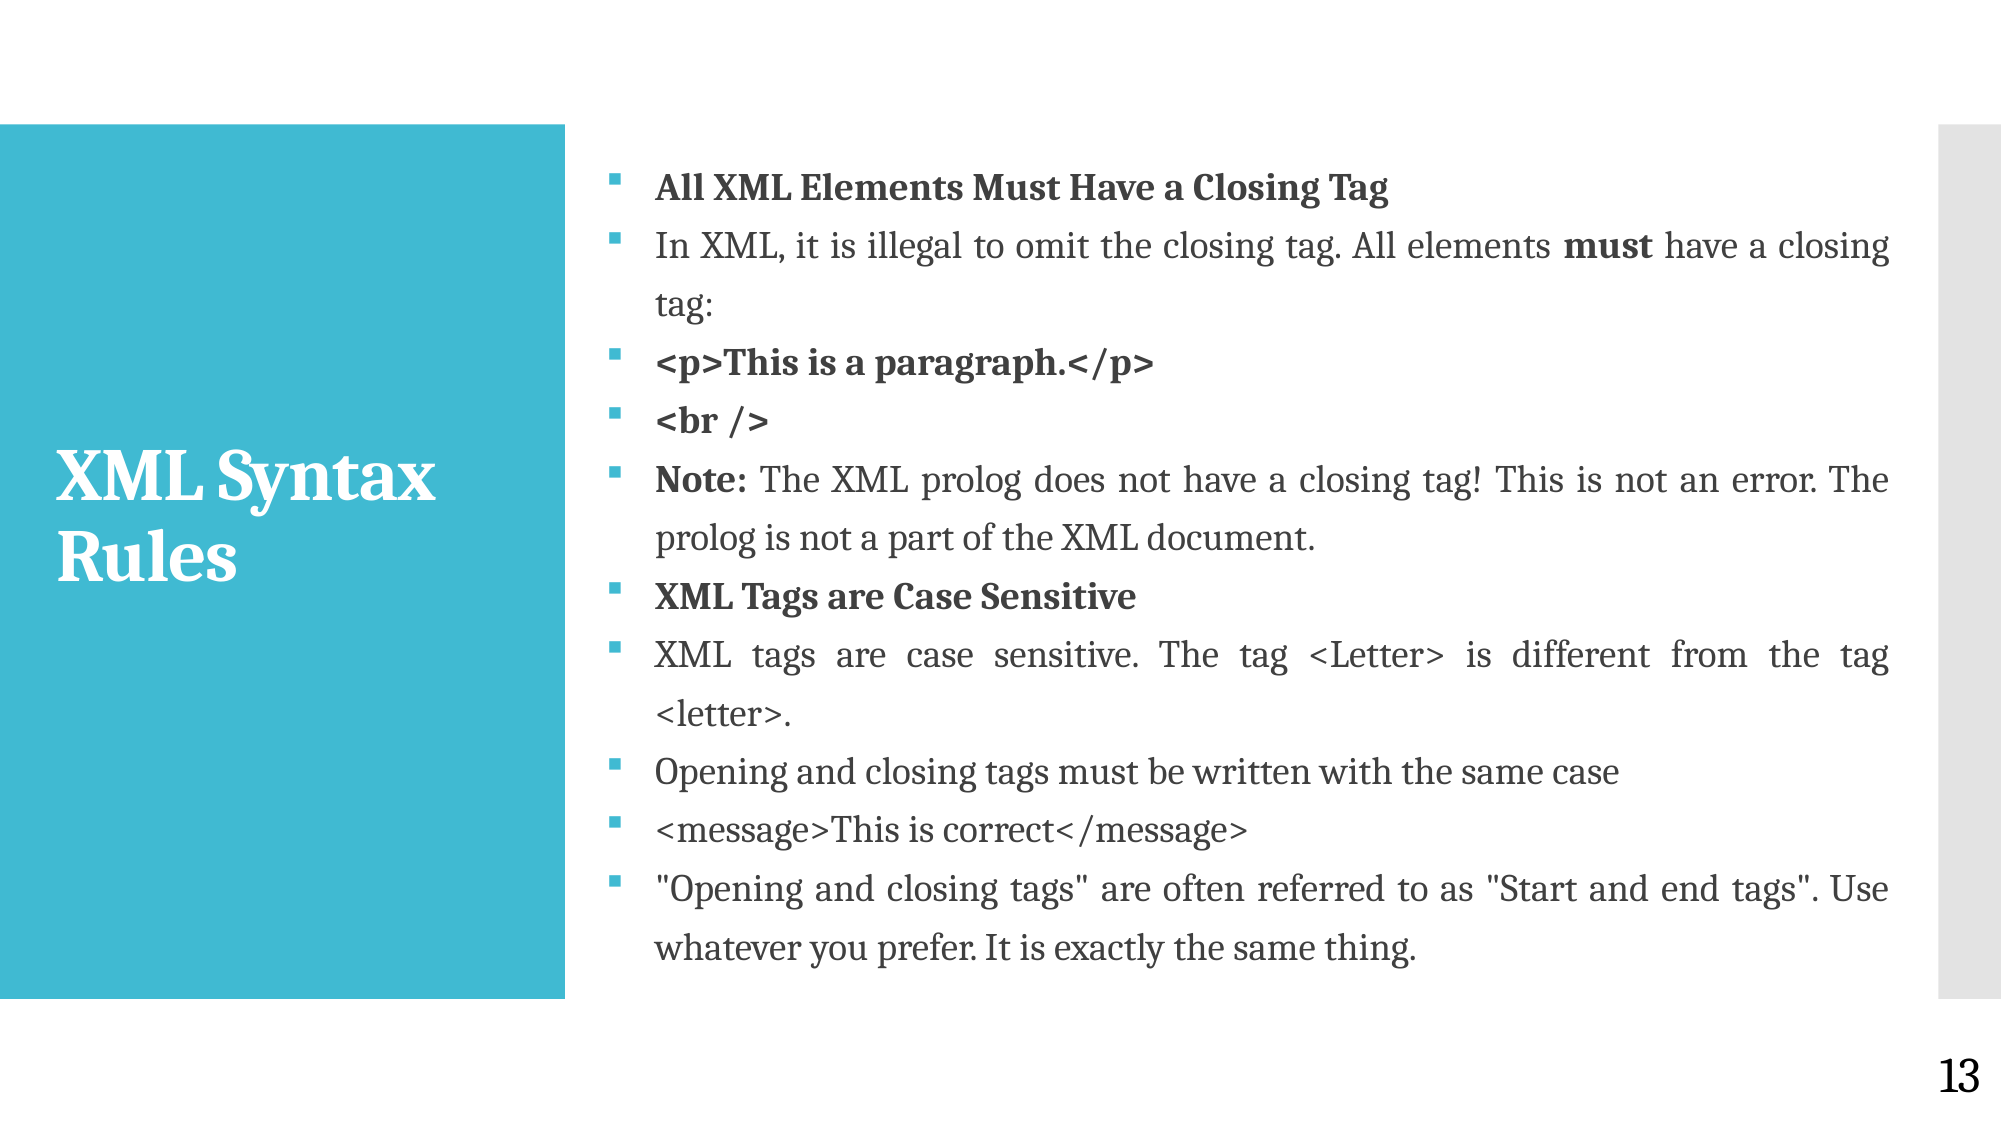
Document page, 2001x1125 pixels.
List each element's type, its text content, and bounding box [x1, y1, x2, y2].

slide_number 13 [1744, 1042, 1996, 1103]
title XML Syntax Rules [41, 184, 525, 940]
list All XML Elements Must Have a Closing Tag In XML, it is illegal to omit the closing tag. All elements must have a closing tag: <p>This is a paragraph.</p> <br /> Note: The XML prolog does not have a closing tag! This is not an error. The prolog is not a part of the XML document. XML Tags are Case Sensitive XML tags are case sensitive. The tag <Letter> is different from the tag <letter>. Opening and closing tags must be written with the same case <message>This is correct</message> "Opening and closing tags" are often referred to as "Start and end tags". Use whatever you prefer. It is exactly the same thing. [591, 141, 1906, 982]
